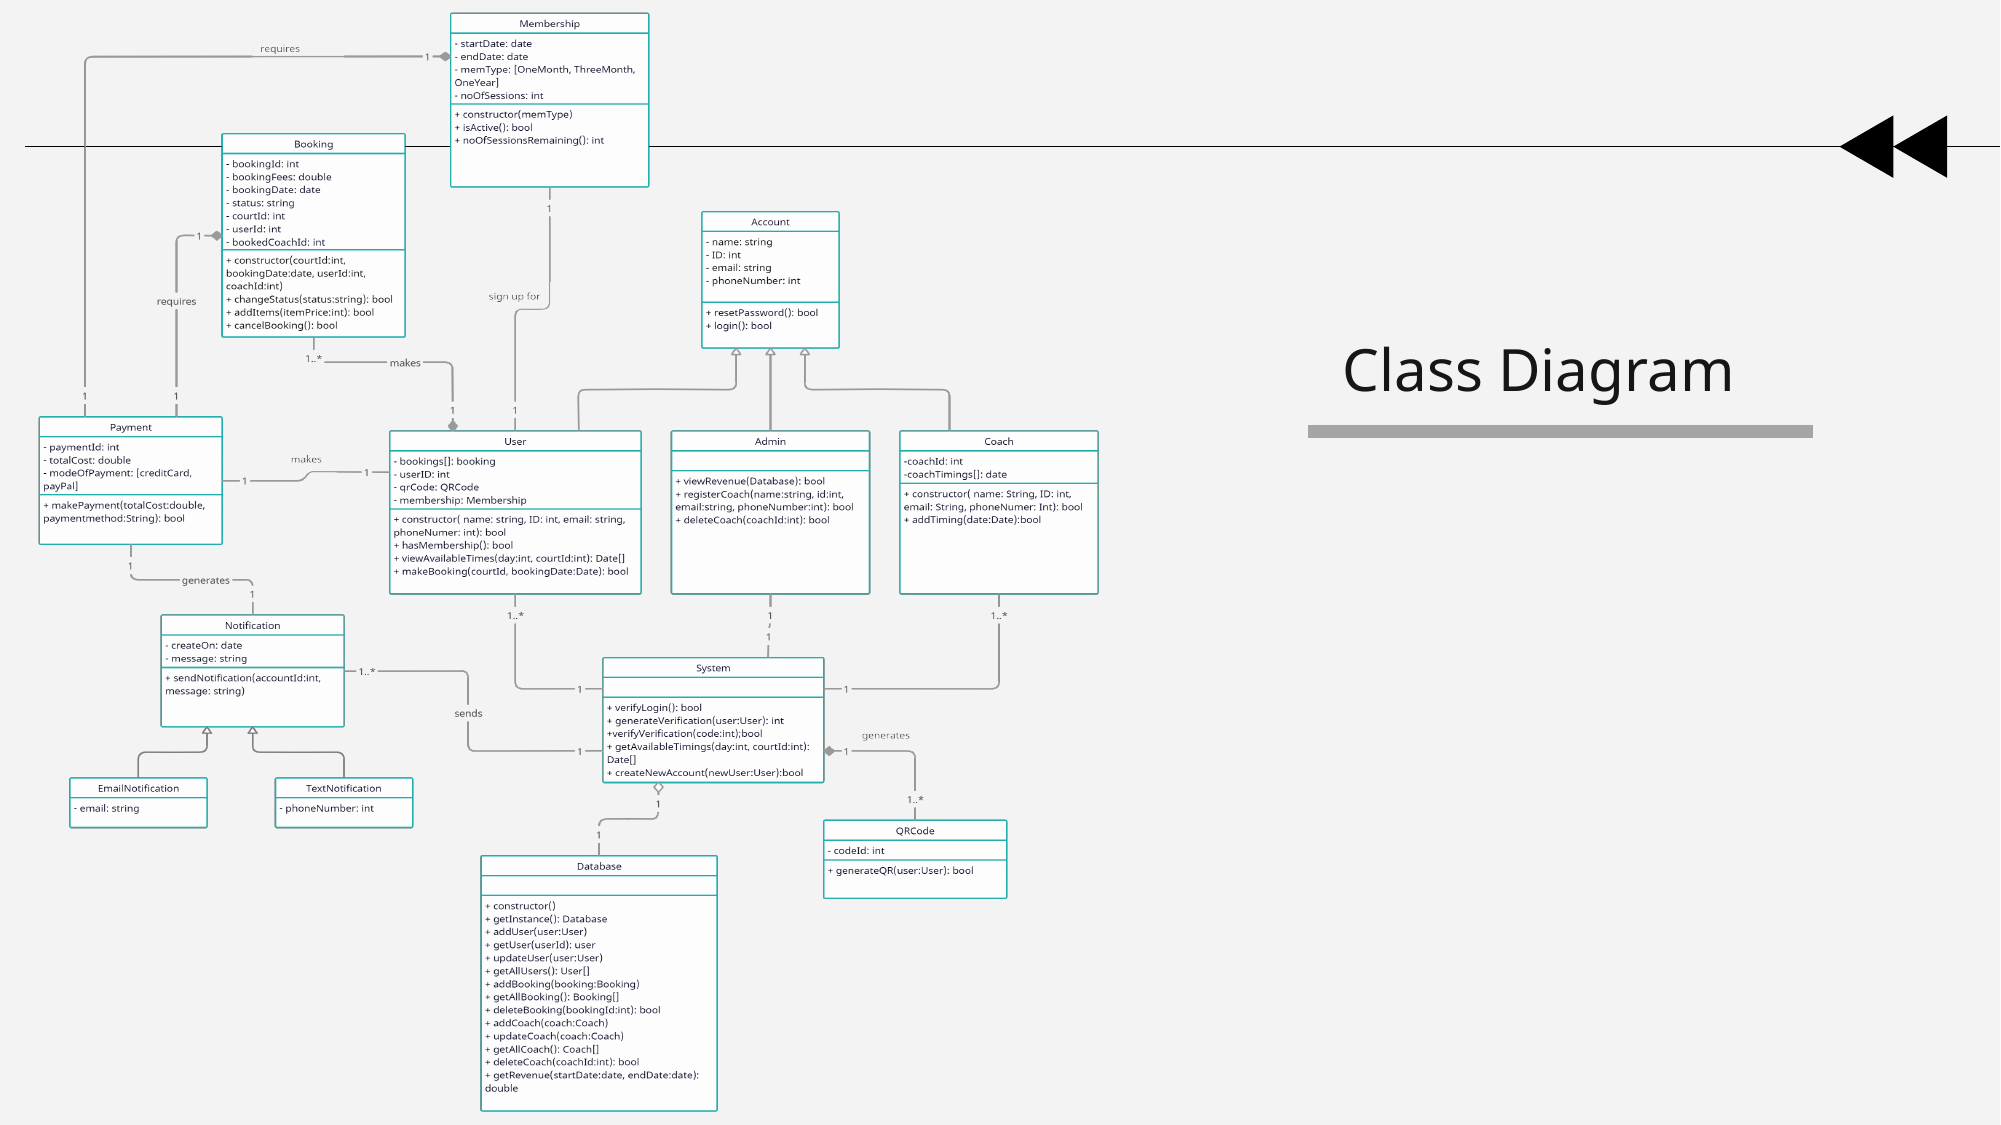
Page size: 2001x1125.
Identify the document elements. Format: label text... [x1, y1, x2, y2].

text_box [1116, 115, 2000, 179]
text_box Class Diagram [1208, 325, 1869, 411]
picture [0, 0, 2001, 1125]
